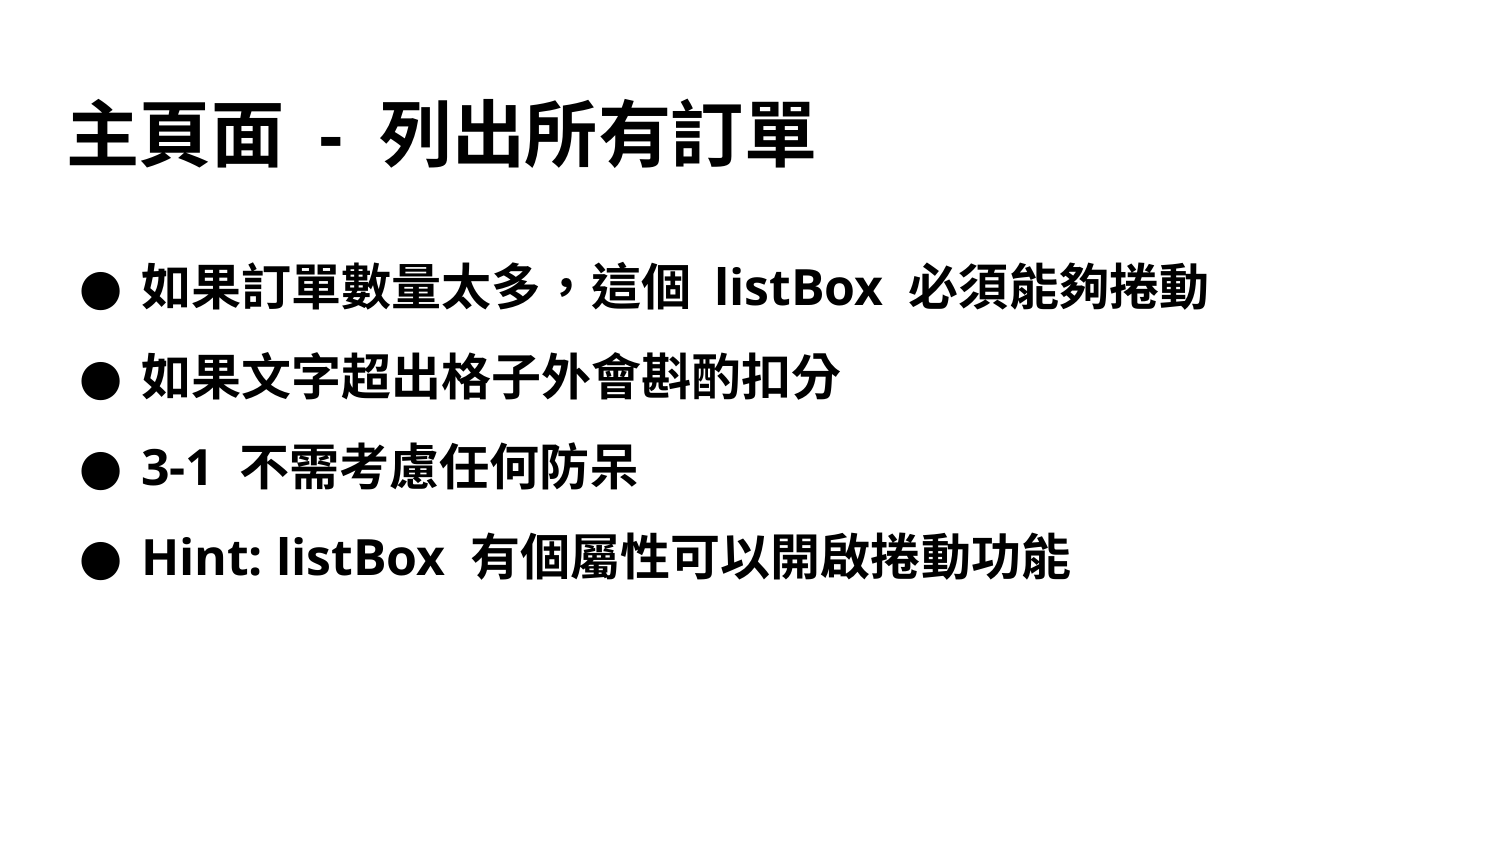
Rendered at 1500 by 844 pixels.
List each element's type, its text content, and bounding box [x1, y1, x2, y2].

list 如果訂單數量太多，這個 listBox 必須能夠捲動 如果文字超出格子外會斟酌扣分 3-1 不需考慮任何防呆 Hint: listBox 有個屬性可以開啟捲動功能 [51, 210, 1449, 788]
title 主頁面 - 列出所有訂單 [51, 72, 1449, 210]
